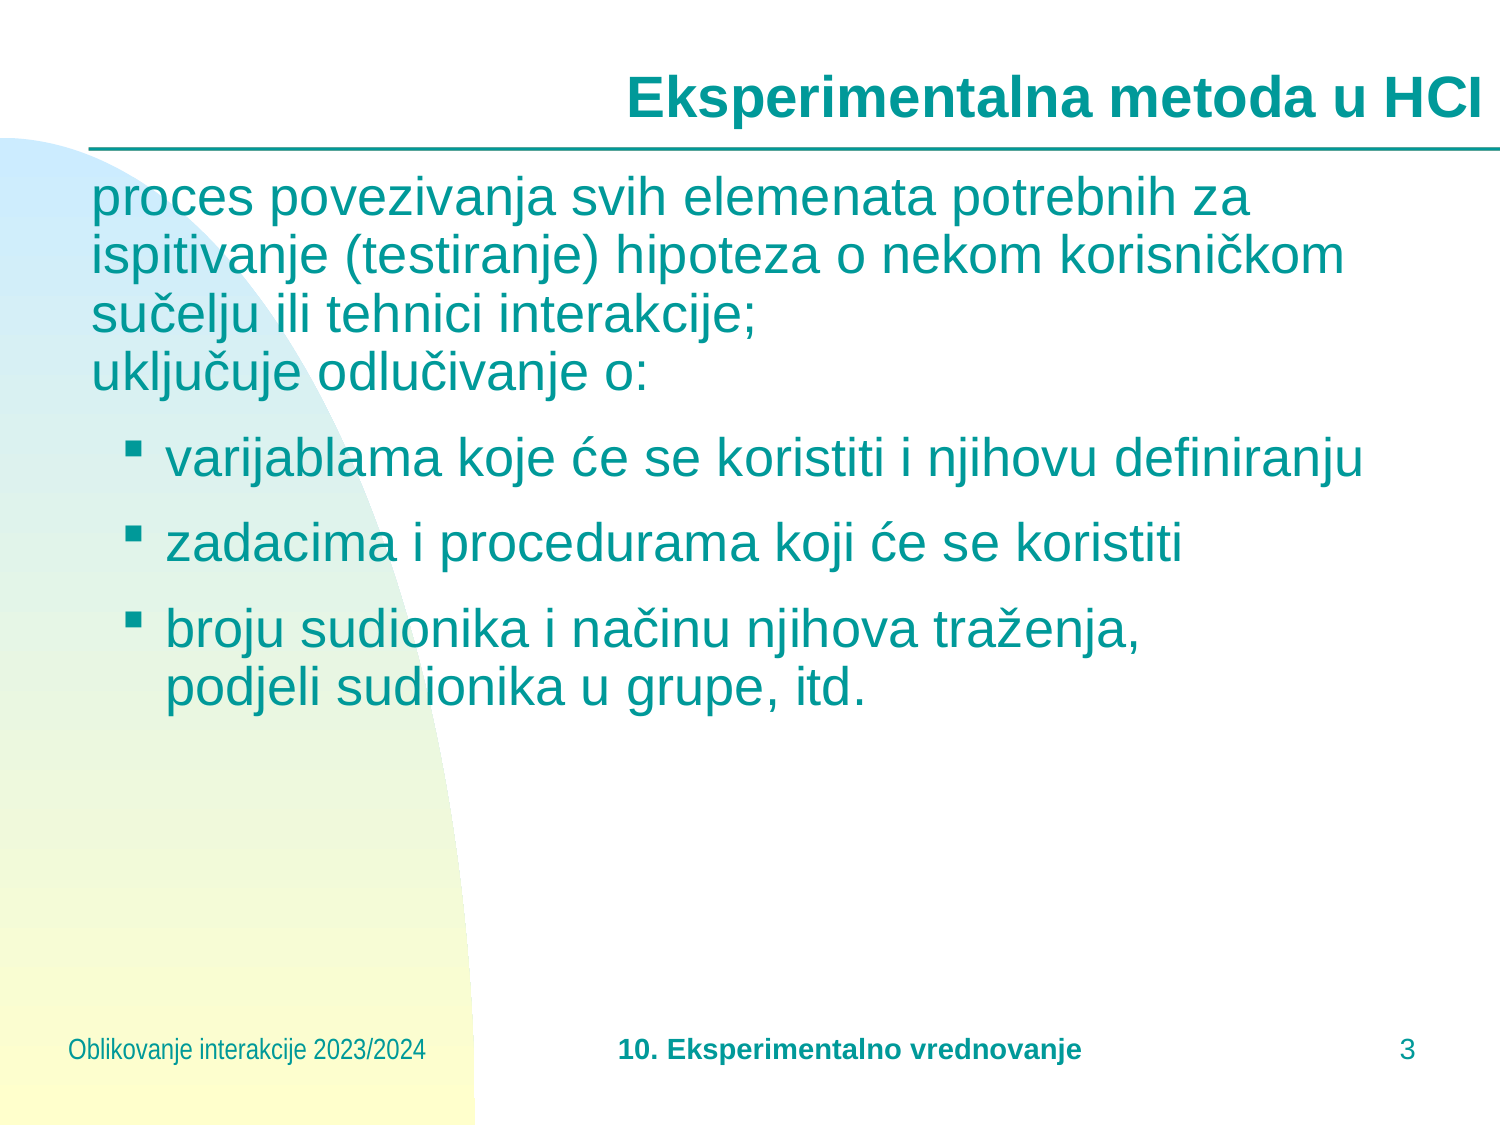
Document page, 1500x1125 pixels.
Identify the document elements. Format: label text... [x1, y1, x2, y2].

title Eksperimentalna metoda u HCI [150, 42, 1500, 147]
list proces povezivanja svih elemenata potrebnih za ispitivanje (testiranje) hipoteza o nekom korisničkom sučelju ili tehnici interakcije; uključuje odlučivanje o: varijablama koje će se koristiti i njihovu definiranju zadacima i procedurama koji će se koristiti broju sudionika i načinu njihova traženja, podjeli sudionika u grupe, itd. [76, 160, 1500, 1035]
slide_number 2 [1080, 1023, 1431, 1102]
slide_number Oblikovanje interakcije 2023/2024 [53, 1023, 572, 1102]
footer 10. Eksperimentalno vrednovanje [572, 1035, 1080, 1102]
